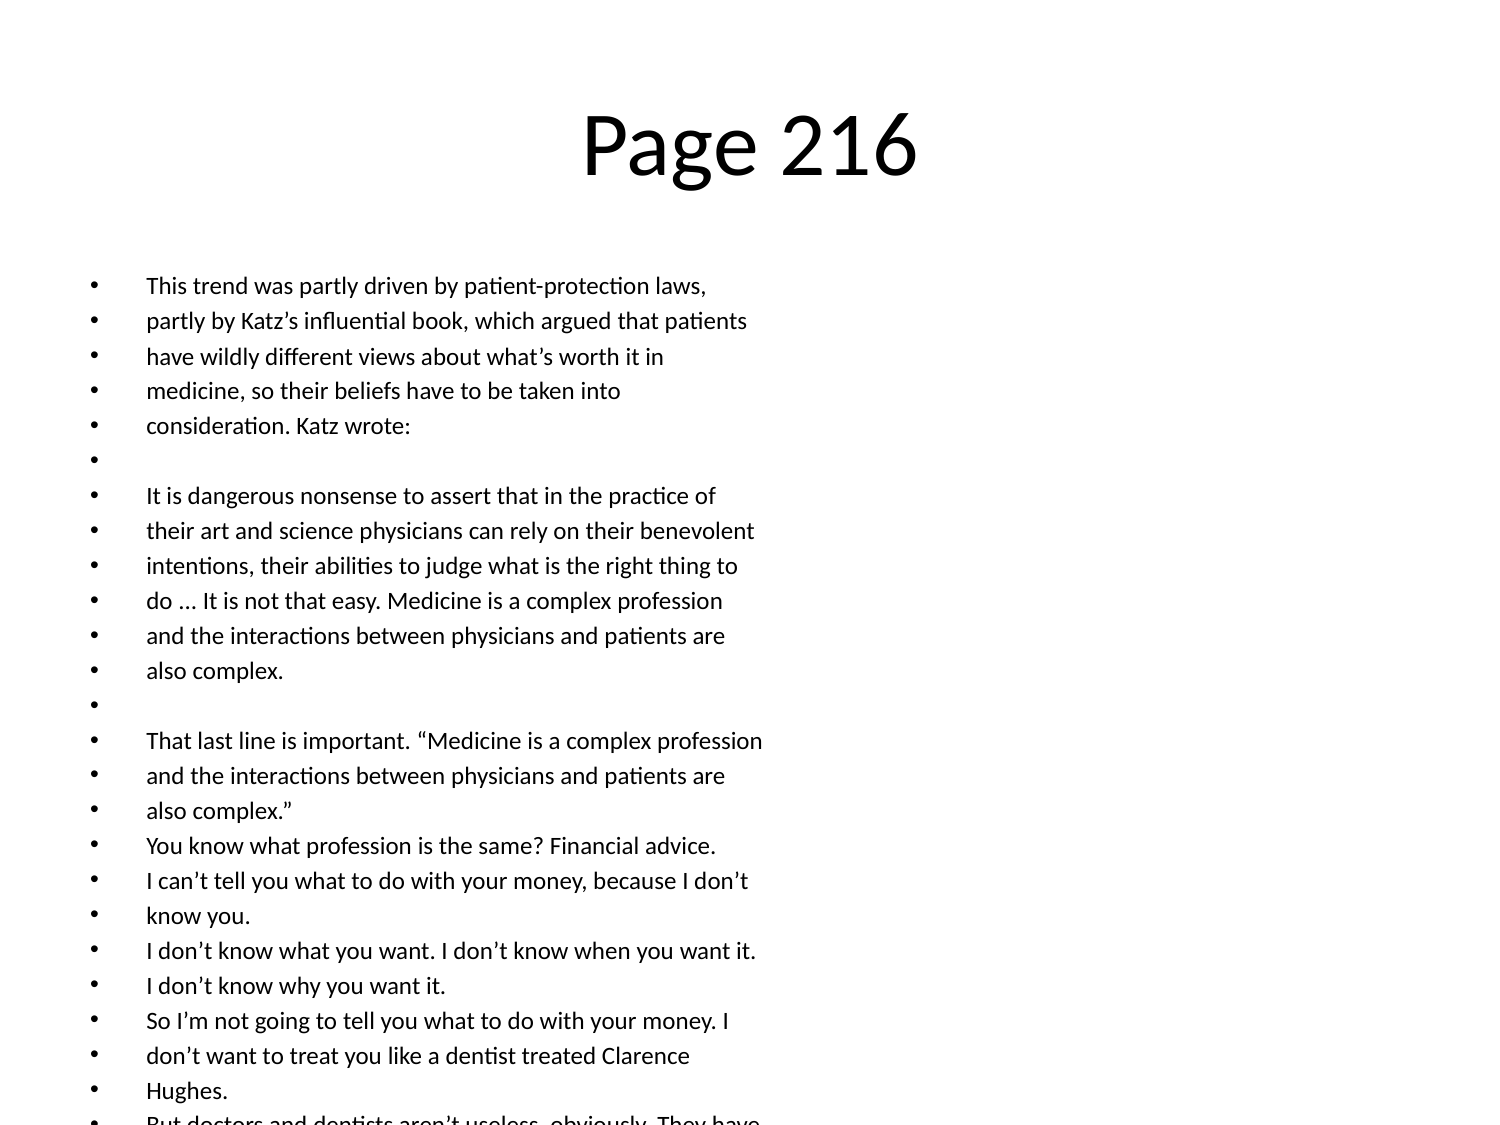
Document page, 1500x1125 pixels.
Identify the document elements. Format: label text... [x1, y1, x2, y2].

list This trend was partly driven by patient-protection laws, partly by Katz’s inﬂuential book, which argued that patients have wildly diﬀerent views about what’s worth it in medicine, so their beliefs have to be taken into consideration. Katz wrote: It is dangerous nonsense to assert that in the practice of their art and science physicians can rely on their benevolent intentions, their abilities to judge what is the right thing to do ... It is not that easy. Medicine is a complex profession and the interactions between physicians and patients are also complex. That last line is important. “Medicine is a complex profession and the interactions between physicians and patients are also complex.” You know what profession is the same? Financial advice. I can’t tell you what to do with your money, because I don’t know you. I don’t know what you want. I don’t know when you want it. I don’t know why you want it. So I’m not going to tell you what to do with your money. I don’t want to treat you like a dentist treated Clarence Hughes. But doctors and dentists aren’t useless, obviously. They have knowledge. They know the odds. They know what tends to work, even if patients come to diﬀerent conclusions about what kind of treatment is right for them. [75, 262, 1425, 1005]
title Page 216 [75, 45, 1425, 233]
